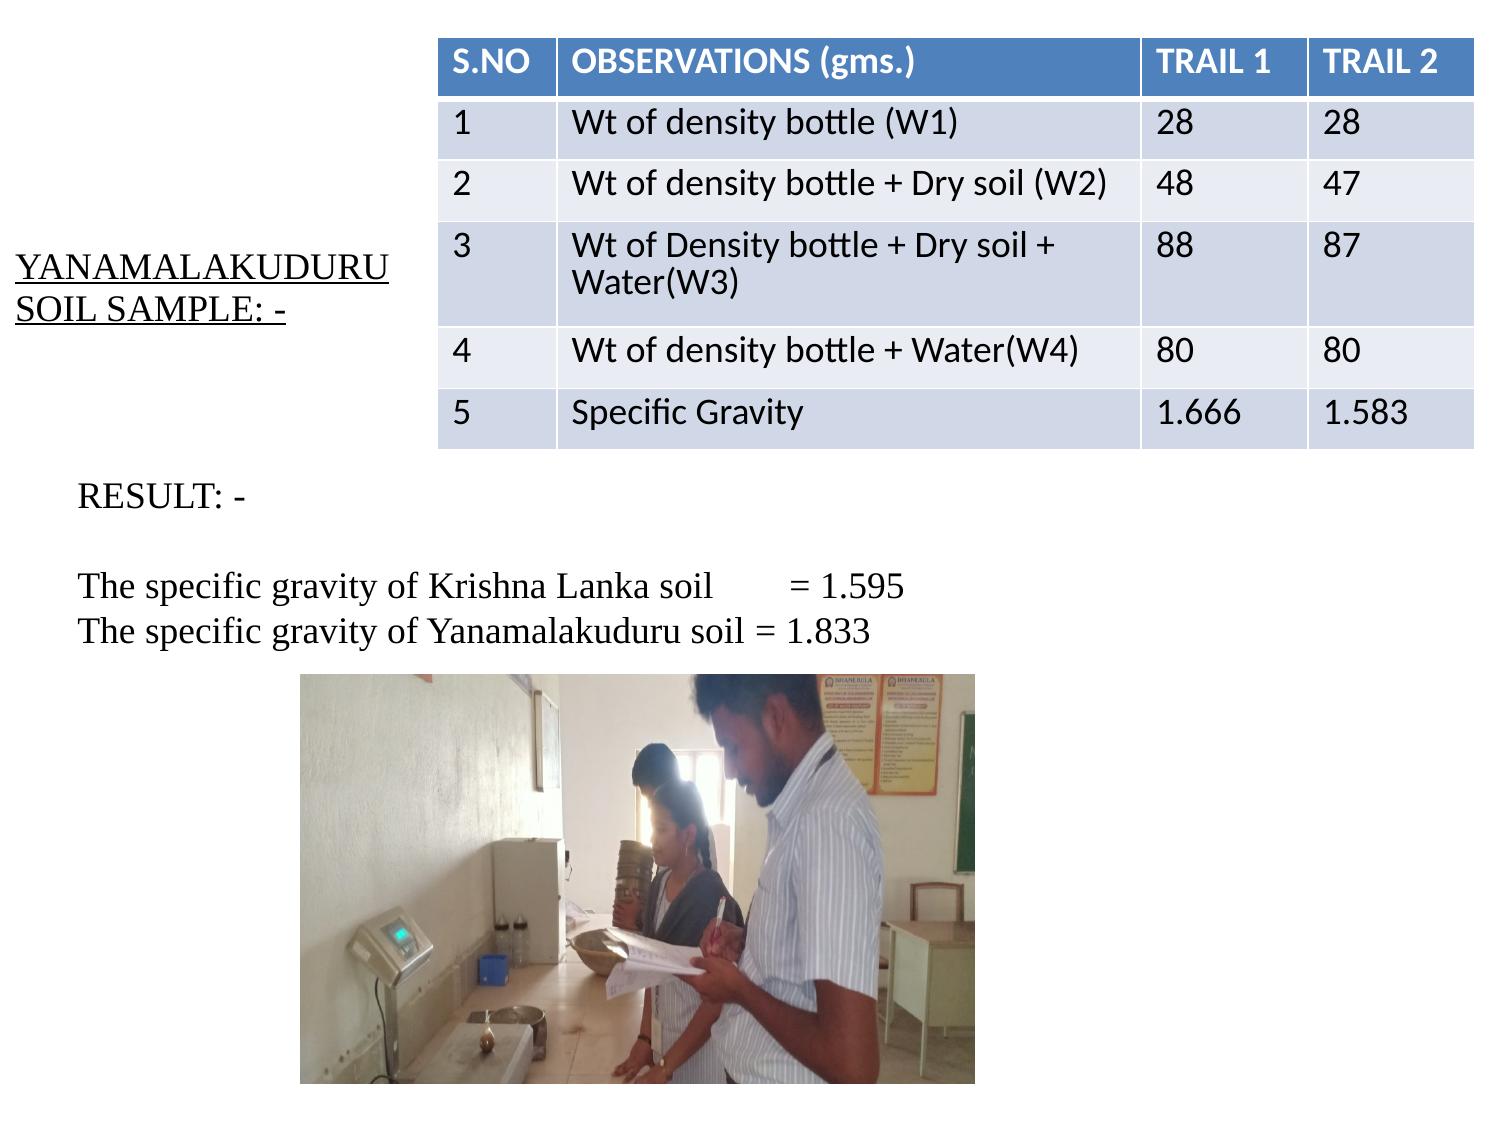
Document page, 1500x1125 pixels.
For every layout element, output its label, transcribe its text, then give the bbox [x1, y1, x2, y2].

table_cell Wt of Density bottle + Dry soil + Water(W3) [558, 222, 1140, 326]
table_cell 3 [438, 222, 556, 326]
picture [299, 674, 976, 1085]
table_cell 1.666 [1142, 389, 1307, 449]
table_cell 48 [1142, 161, 1307, 221]
text_box RESULT: - The specific gravity of Krishna Lanka soil = 1.595 The specific gravity of Yanamalakuduru soil = 1.833 [62, 463, 1450, 659]
table_header TRAIL 2 [1309, 38, 1474, 96]
table_cell 1 [438, 102, 556, 159]
table_cell Wt of density bottle + Water(W4) [558, 328, 1140, 388]
table_cell 88 [1142, 222, 1307, 326]
table_cell Wt of density bottle (W1) [558, 102, 1140, 159]
text_box YANAMALAKUDURU SOIL SAMPLE: - [0, 224, 438, 350]
table_cell 2 [438, 161, 556, 221]
table_cell Wt of density bottle + Dry soil (W2) [558, 161, 1140, 221]
table_header S.NO [438, 38, 556, 96]
table_header TRAIL 1 [1142, 38, 1307, 96]
table_cell 80 [1142, 328, 1307, 388]
table_cell Specific Gravity [558, 389, 1140, 449]
table_cell 28 [1142, 102, 1307, 159]
table_header OBSERVATIONS (gms.) [558, 38, 1140, 96]
table_cell 1.583 [1309, 389, 1474, 449]
table_cell 5 [438, 389, 556, 449]
table_cell 4 [438, 328, 556, 388]
table_cell 87 [1309, 222, 1474, 326]
table_cell 28 [1309, 102, 1474, 159]
table_cell 47 [1309, 161, 1474, 221]
table_cell 80 [1309, 328, 1474, 388]
